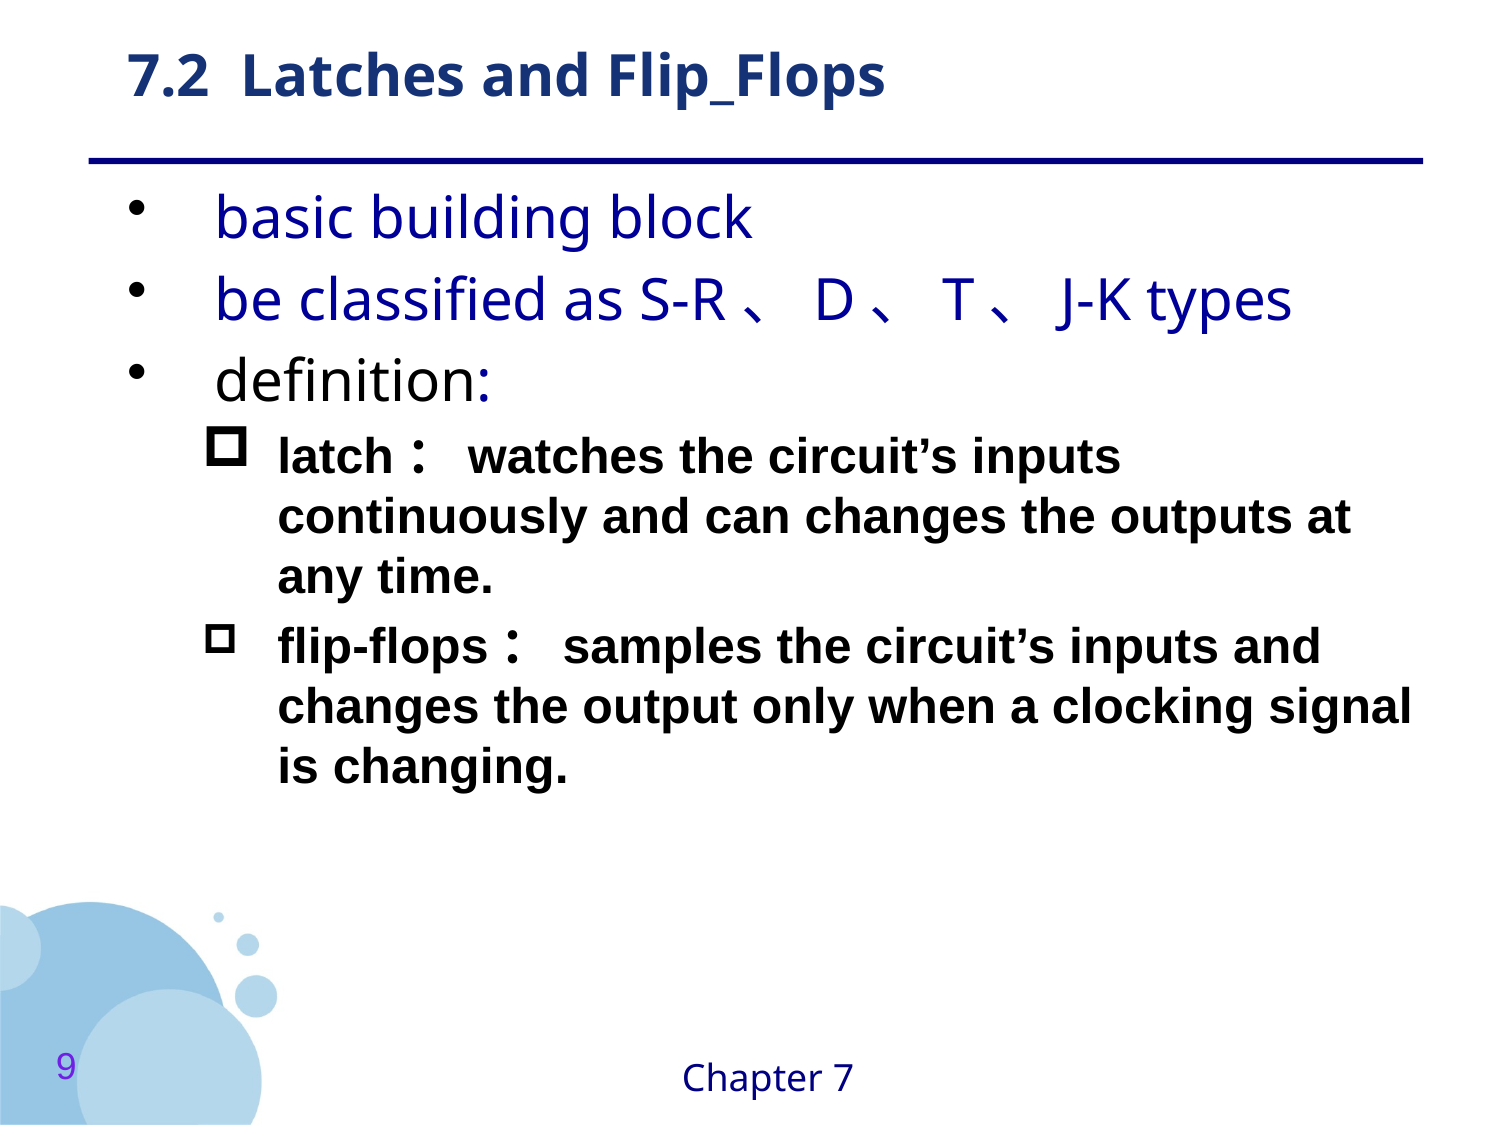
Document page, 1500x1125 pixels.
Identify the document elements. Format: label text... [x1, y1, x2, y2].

title 7.2 Latches and Flip_Flops [112, 31, 1424, 128]
picture [0, 880, 313, 1125]
list basic building block be classified as S-R、D、T、J-K types definition: latch：watches the circuit’s inputs continuously and can changes the outputs at any time. flip-flops：samples the circuit’s inputs and changes the output only when a clocking signal is changing. [112, 172, 1436, 1035]
